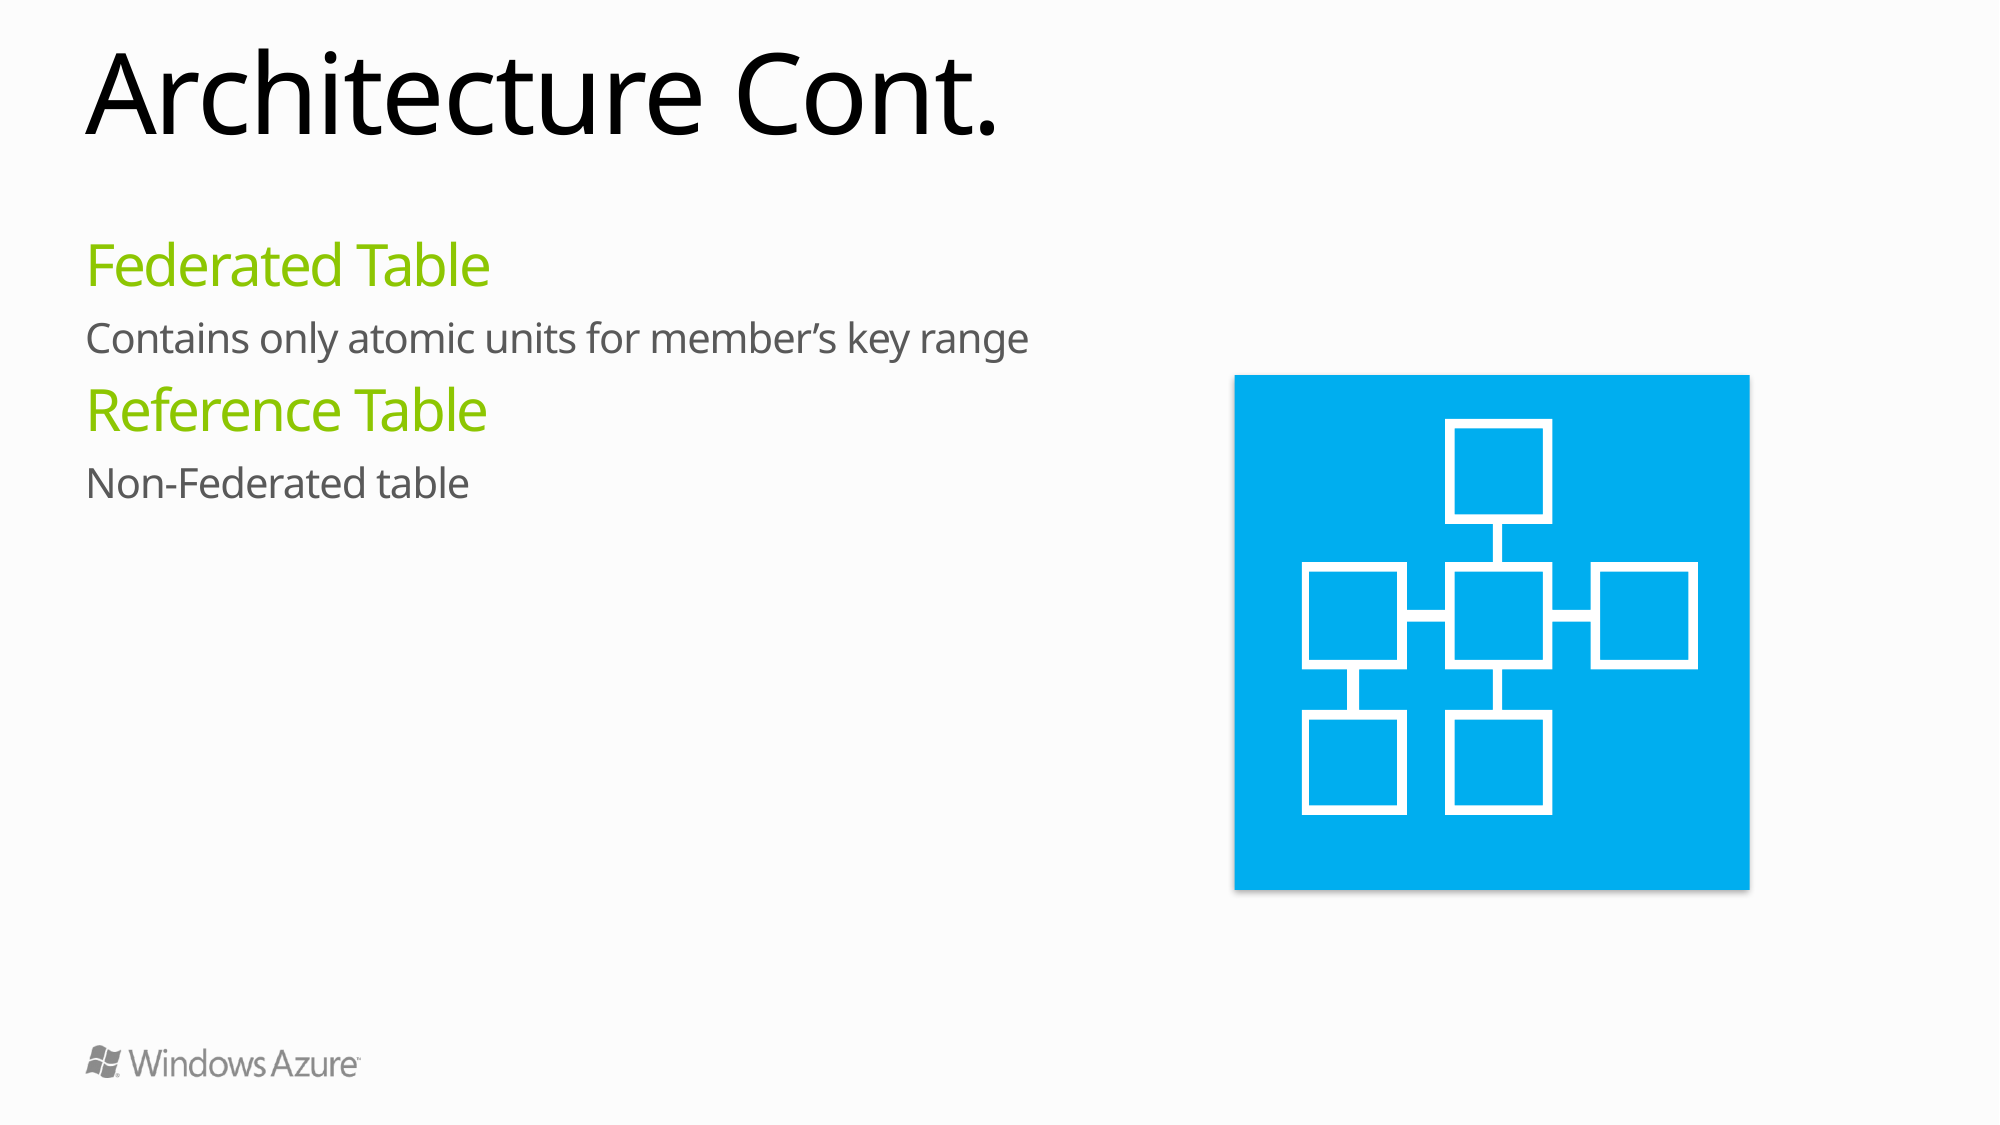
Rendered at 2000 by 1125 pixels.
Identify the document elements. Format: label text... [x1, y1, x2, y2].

text_box [1234, 374, 1750, 891]
title Architecture Cont. [85, 37, 1914, 161]
picture [1302, 419, 1697, 814]
text_box Federated Table Contains only atomic units for member’s key range Reference Table Non-Federated table [85, 235, 1914, 602]
